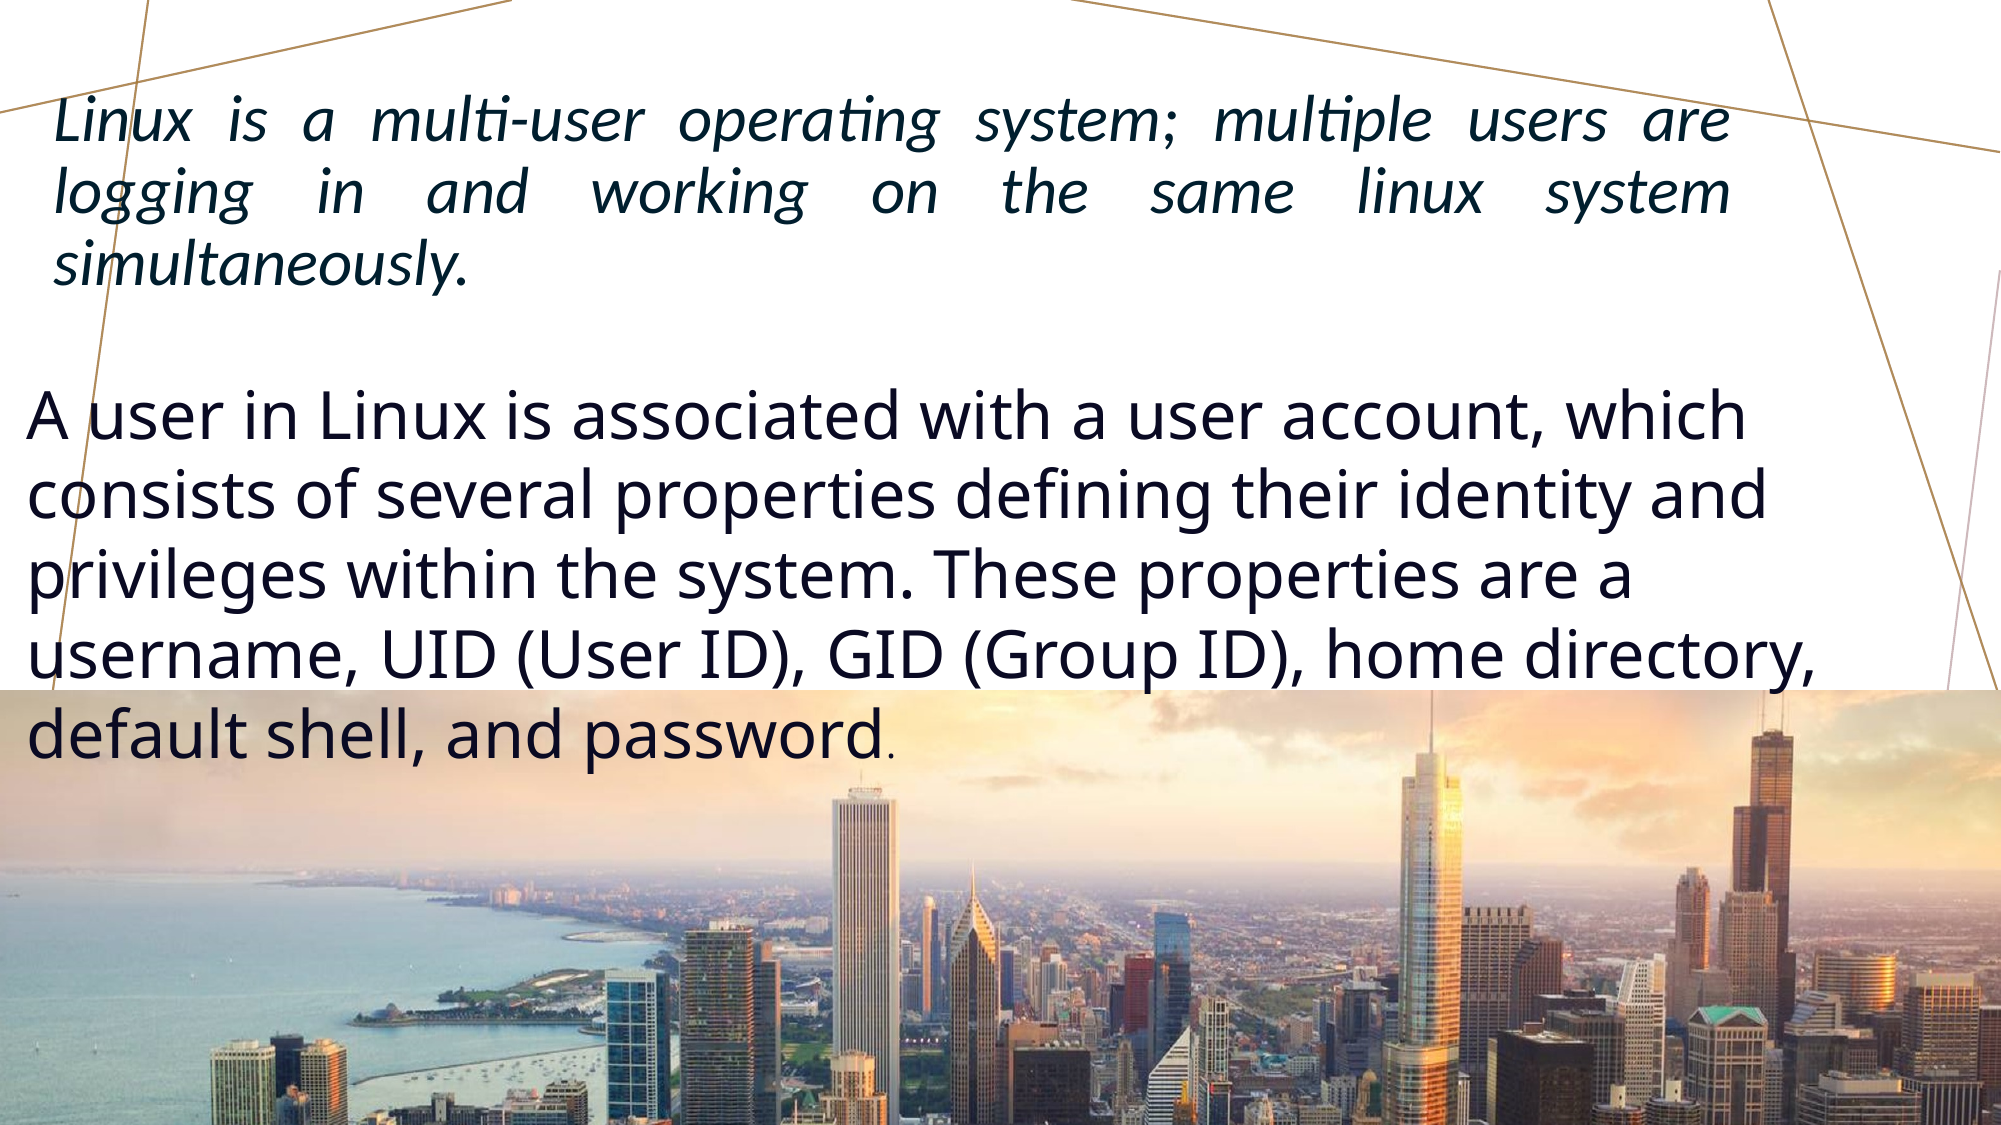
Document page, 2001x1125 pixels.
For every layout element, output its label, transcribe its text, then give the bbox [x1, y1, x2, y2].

text_box A user in Linux is associated with a user account, which consists of several properties defining their identity and privileges within the system. These properties are a username, UID (User ID), GID (Group ID), home directory, default shell, and password. [11, 365, 1988, 690]
title Linux is a multi-user operating system; multiple users are logging in and working on the same linux system simultaneously. [38, 40, 1749, 308]
picture [0, 690, 2001, 1125]
